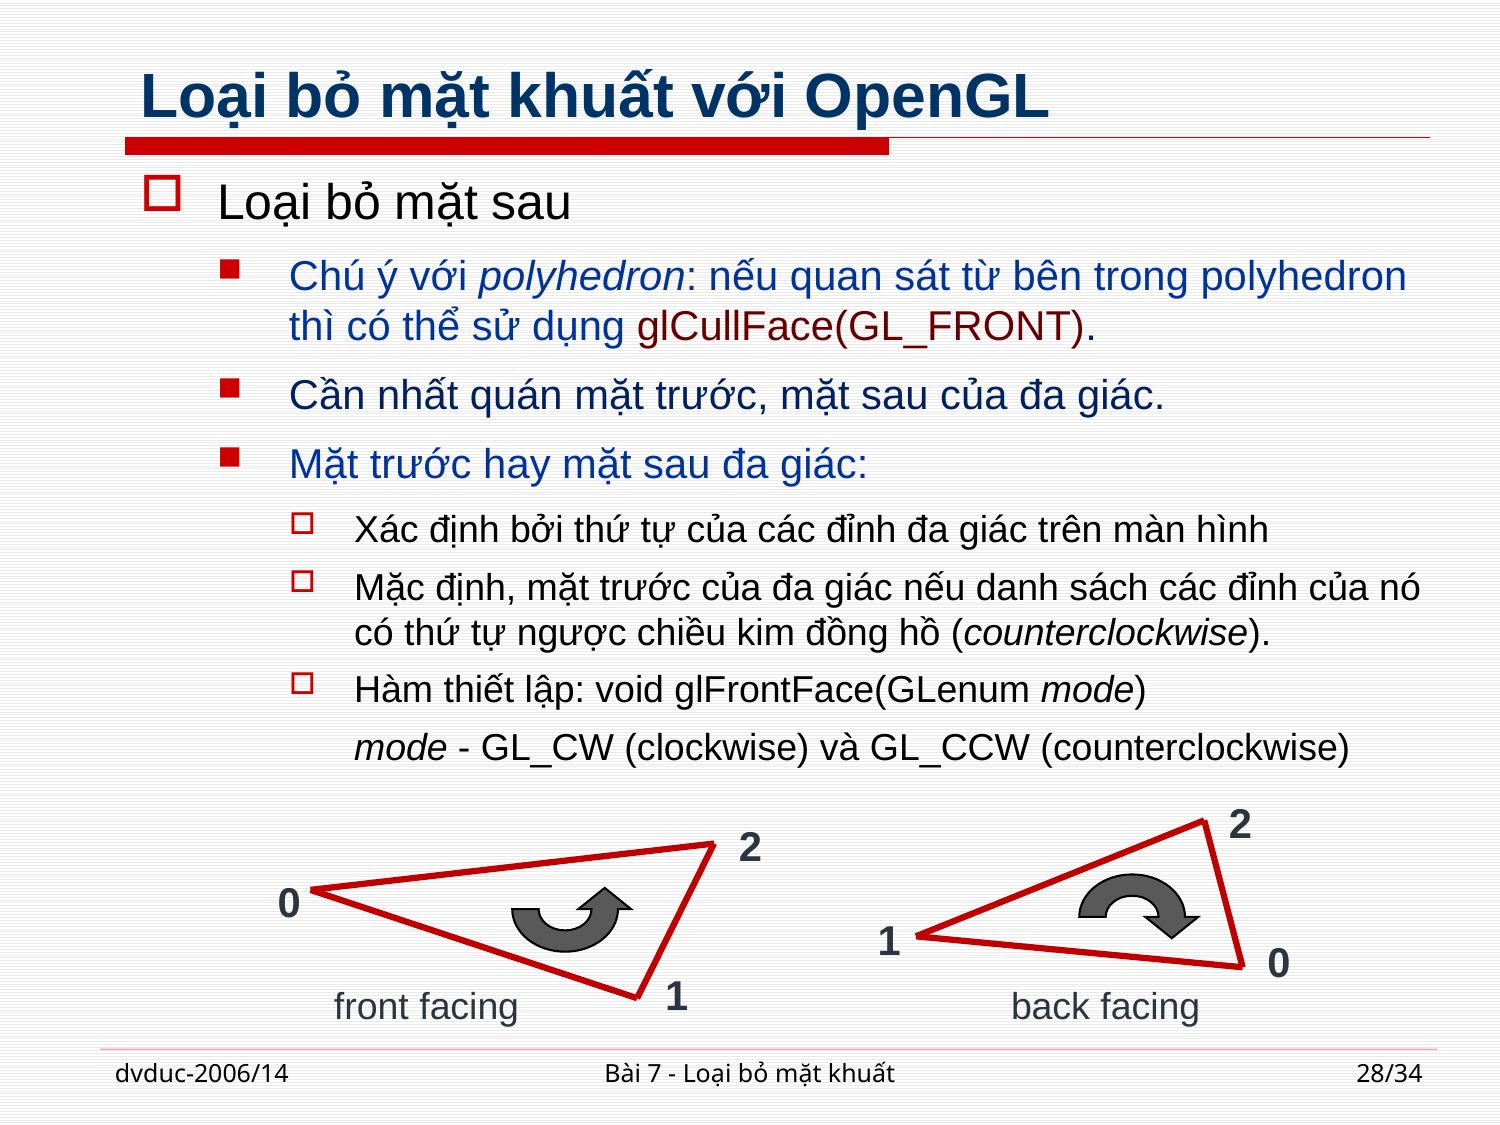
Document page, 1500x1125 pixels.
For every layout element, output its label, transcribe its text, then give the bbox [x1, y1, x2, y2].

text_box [262, 789, 1307, 1036]
title Loại bỏ mặt khuất với OpenGL [124, 24, 1476, 138]
list Loại bỏ mặt sau Chú ý với polyhedron: nếu quan sát từ bên trong polyhedron thì có thể sử dụng glCullFace(GL_FRONT). Cần nhất quán mặt trước, mặt sau của đa giác. Mặt trước hay mặt sau đa giác: Xác định bởi thứ tự của các đỉnh đa giác trên màn hình Mặc định, mặt trước của đa giác nếu danh sách các đỉnh của nó có thứ tự ngược chiều kim đồng hồ (counterclockwise). Hàm thiết lập: void glFrontFace(GLenum mode) mode - GL_CW (clockwise) và GL_CCW (counterclockwise) [124, 162, 1476, 1038]
slide_number 28/34 [1112, 1049, 1438, 1103]
footer Bài 7 - Loại bỏ mặt khuất [512, 1049, 988, 1103]
slide_number dvduc-2006/14 [99, 1049, 426, 1103]
